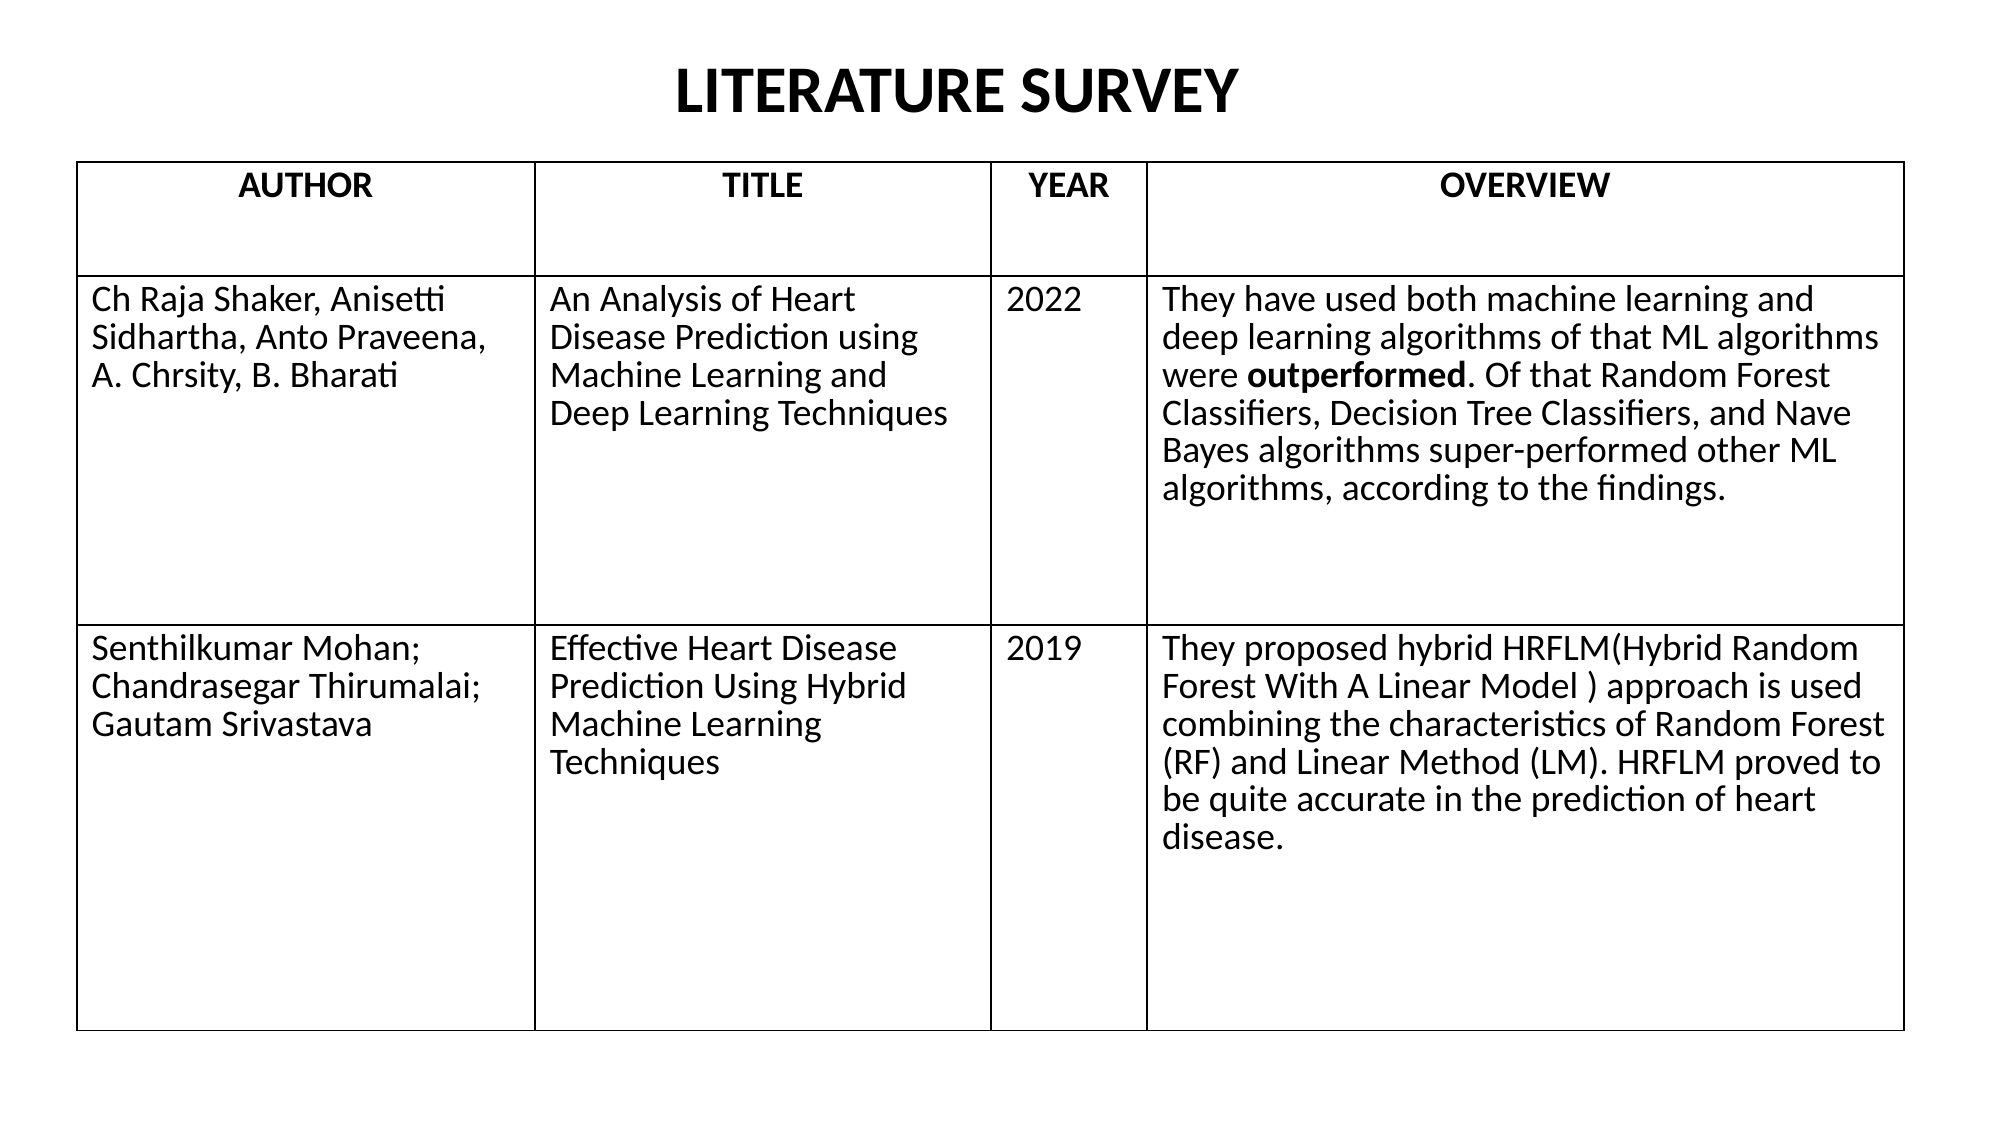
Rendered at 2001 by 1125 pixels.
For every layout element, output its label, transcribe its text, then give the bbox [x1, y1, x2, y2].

table_header AUTHOR [78, 163, 534, 275]
table_header TITLE [536, 163, 990, 275]
table_cell 2019 [992, 626, 1146, 1030]
table_cell They have used both machine learning and deep learning algorithms of that ML algorithms were outperformed. Of that Random Forest Classifiers, Decision Tree Classifiers, and Nave Bayes algorithms super-performed other ML algorithms, according to the findings. [1148, 277, 1903, 624]
table_header OVERVIEW [1148, 163, 1903, 275]
table_cell Effective Heart Disease Prediction Using Hybrid Machine Learning Techniques [536, 626, 990, 1030]
table_cell Ch Raja Shaker, Anisetti Sidhartha, Anto Praveena, A. Chrsity, B. Bharati [78, 277, 534, 624]
table_cell They proposed hybrid HRFLM(Hybrid Random Forest With A Linear Model ) approach is used combining the characteristics of Random Forest (RF) and Linear Method (LM). HRFLM proved to be quite accurate in the prediction of heart disease. [1148, 626, 1903, 1030]
table_cell 2022 [992, 277, 1146, 624]
table_cell Senthilkumar Mohan; Chandrasegar Thirumalai; Gautam Srivastava [78, 626, 534, 1030]
table_cell An Analysis of Heart Disease Prediction using Machine Learning and Deep Learning Techniques [536, 277, 990, 624]
table_header YEAR [992, 163, 1146, 275]
text_box LITERATURE SURVEY [449, 38, 1450, 133]
